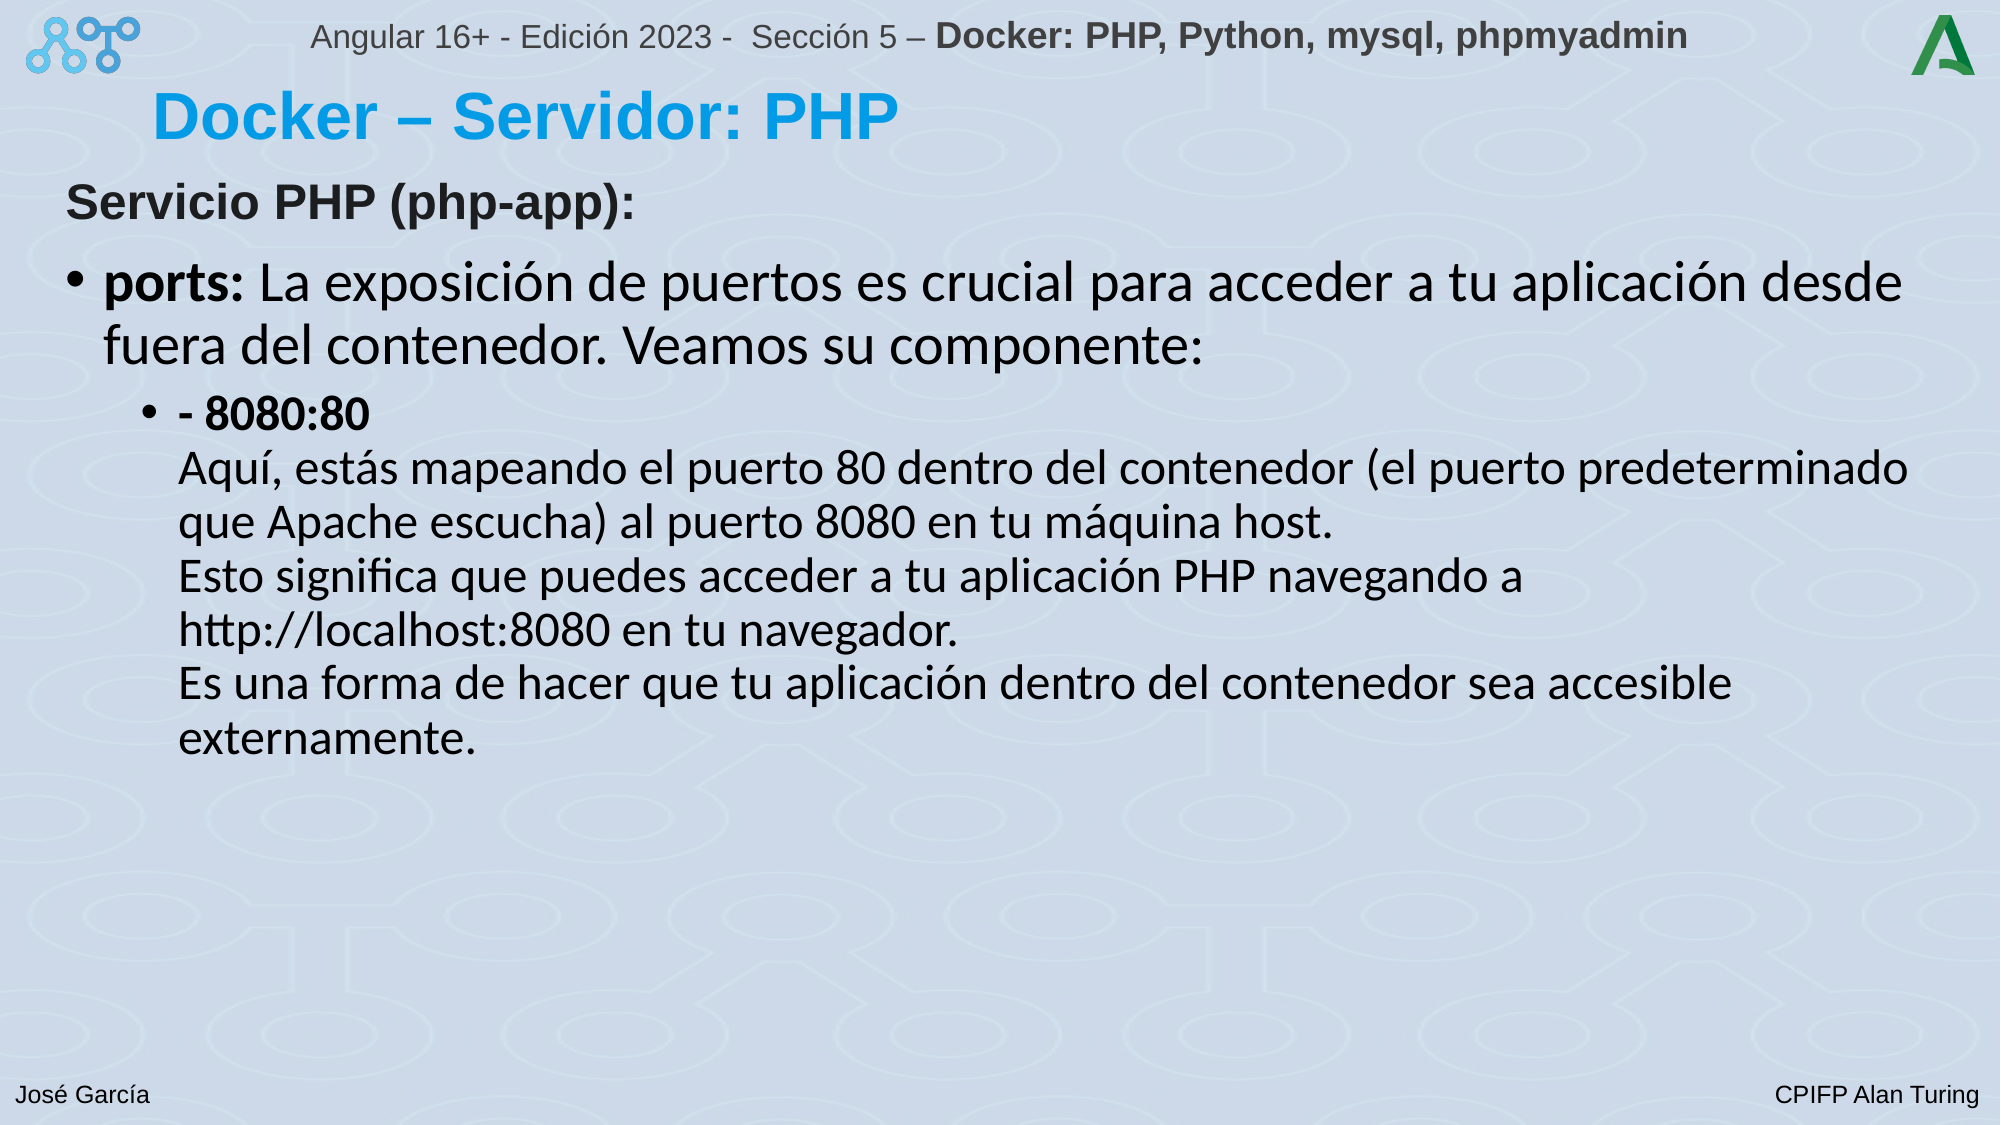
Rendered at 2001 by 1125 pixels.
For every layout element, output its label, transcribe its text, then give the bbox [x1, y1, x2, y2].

text_box CPIFP Alan Turing [1759, 1071, 1996, 1117]
title Docker – Servidor: PHP [137, 59, 1863, 177]
picture [1911, 15, 1975, 75]
picture [24, 15, 142, 75]
text_box Angular 16+ - Edición 2023 - Sección 5 – Docker: PHP, Python, mysql, phpmyadmin [285, 3, 1705, 64]
list Servicio PHP (php-app): ports: La exposición de puertos es crucial para acceder a tu aplicación desde fuera del contenedor. Veamos su componente: - 8080:80 Aquí, estás mapeando el puerto 80 dentro del contenedor (el puerto predeterminado que Apache escucha) al puerto 8080 en tu máquina host. Esto significa que puedes acceder a tu aplicación PHP navegando a http://localhost:8080 en tu navegador. Es una forma de hacer que tu aplicación dentro del contenedor sea accesible externamente. [50, 168, 1940, 1066]
text_box José García [0, 1071, 166, 1117]
